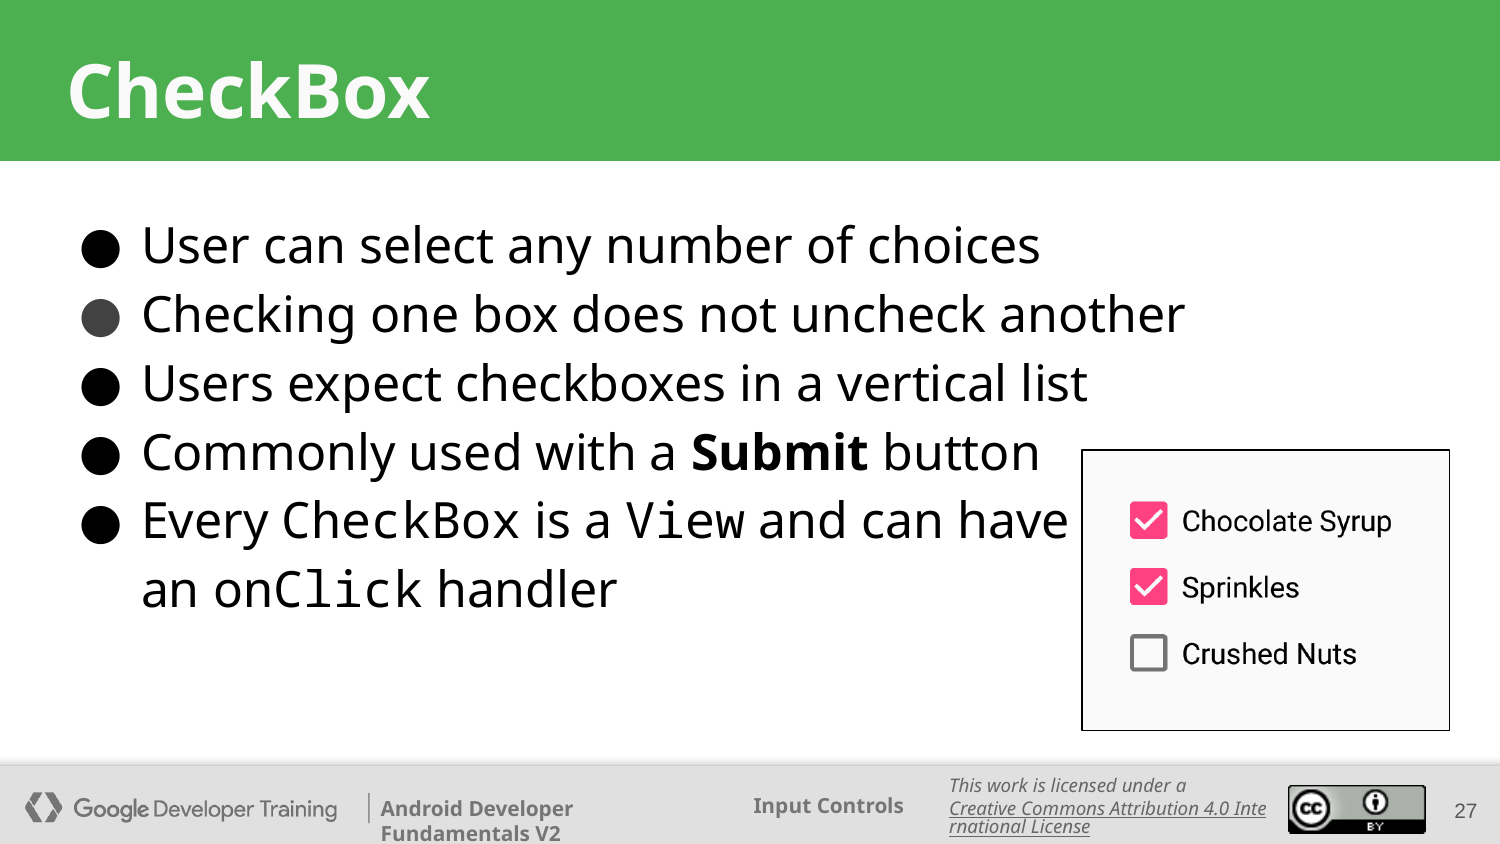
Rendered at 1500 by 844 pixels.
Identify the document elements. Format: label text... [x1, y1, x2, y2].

list User can select any number of choices Checking one box does not uncheck another Users expect checkboxes in a vertical list Commonly used with a Submit button Every CheckBox is a View and can have an onClick handler [51, 189, 1480, 730]
slide_number ‹#› [1402, 777, 1493, 842]
picture [0, 161, 1500, 844]
title CheckBox [51, 28, 1449, 122]
